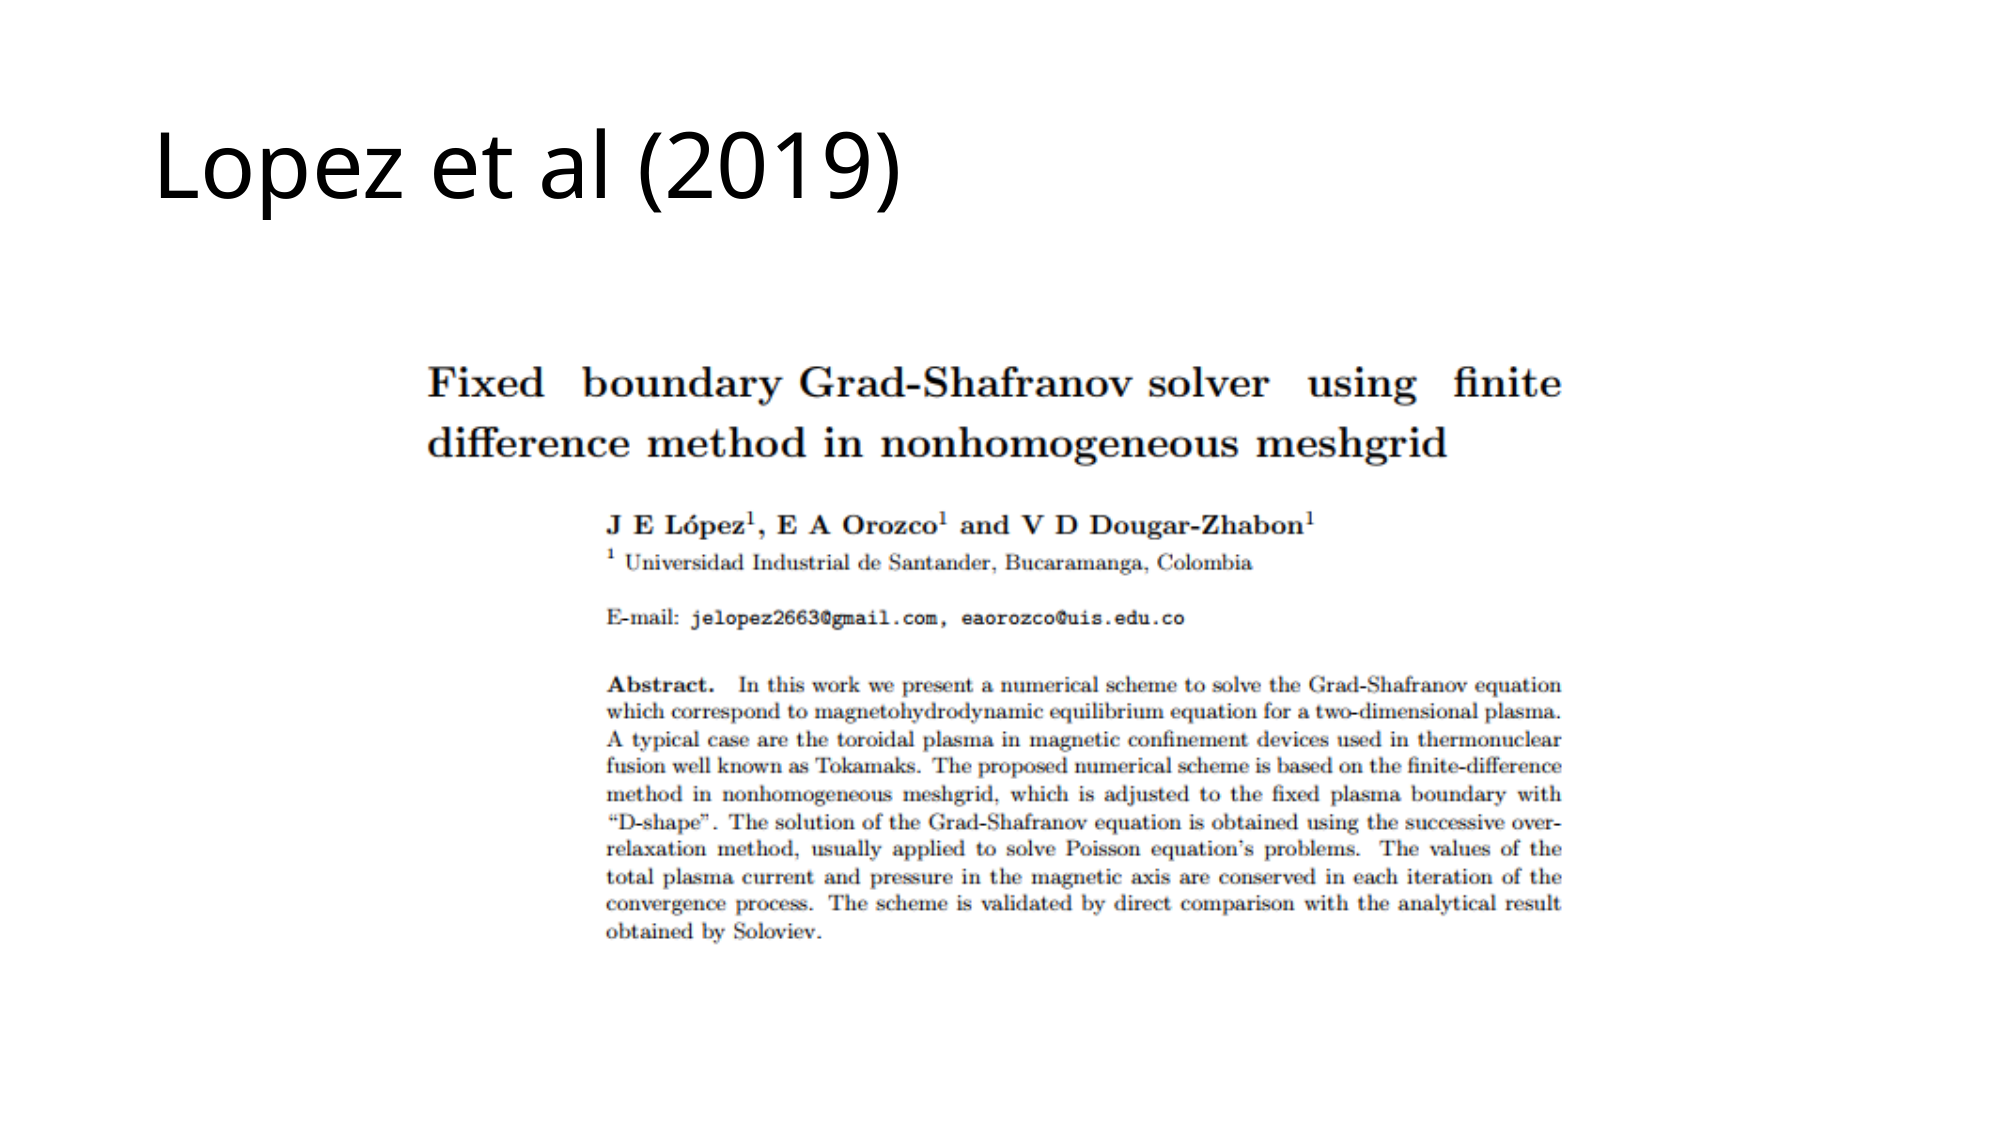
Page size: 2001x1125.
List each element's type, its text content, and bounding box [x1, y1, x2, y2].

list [393, 318, 1607, 969]
title Lopez et al (2019) [137, 59, 1863, 278]
